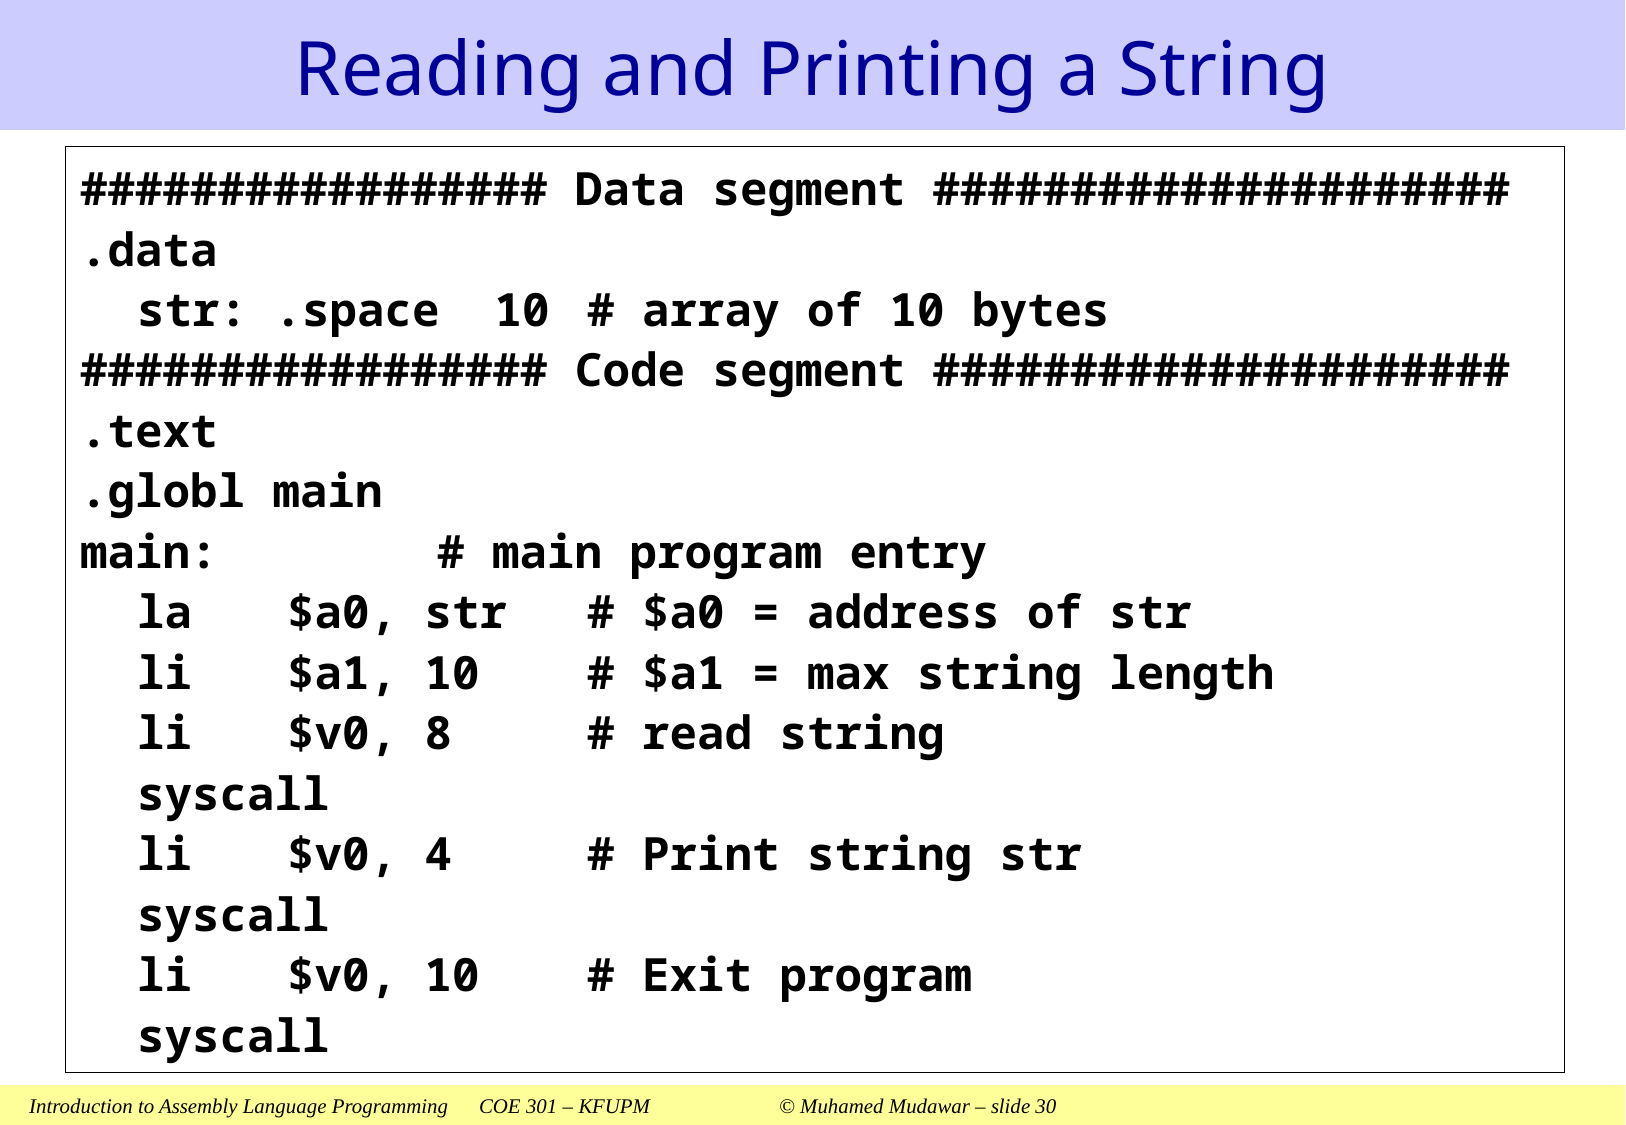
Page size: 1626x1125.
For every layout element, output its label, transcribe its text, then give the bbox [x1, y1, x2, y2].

title Reading and Printing a String [0, 0, 1625, 130]
list ################# Data segment ##################### .data str: .space 10 # array of 10 bytes ################# Code segment ##################### .text .globl main main: # main program entry la $a0, str # $a0 = address of str li $a1, 10 # $a1 = max string length li $v0, 8 # read string syscall li $v0, 4 # Print string str syscall li $v0, 10 # Exit program syscall [65, 146, 1565, 1073]
